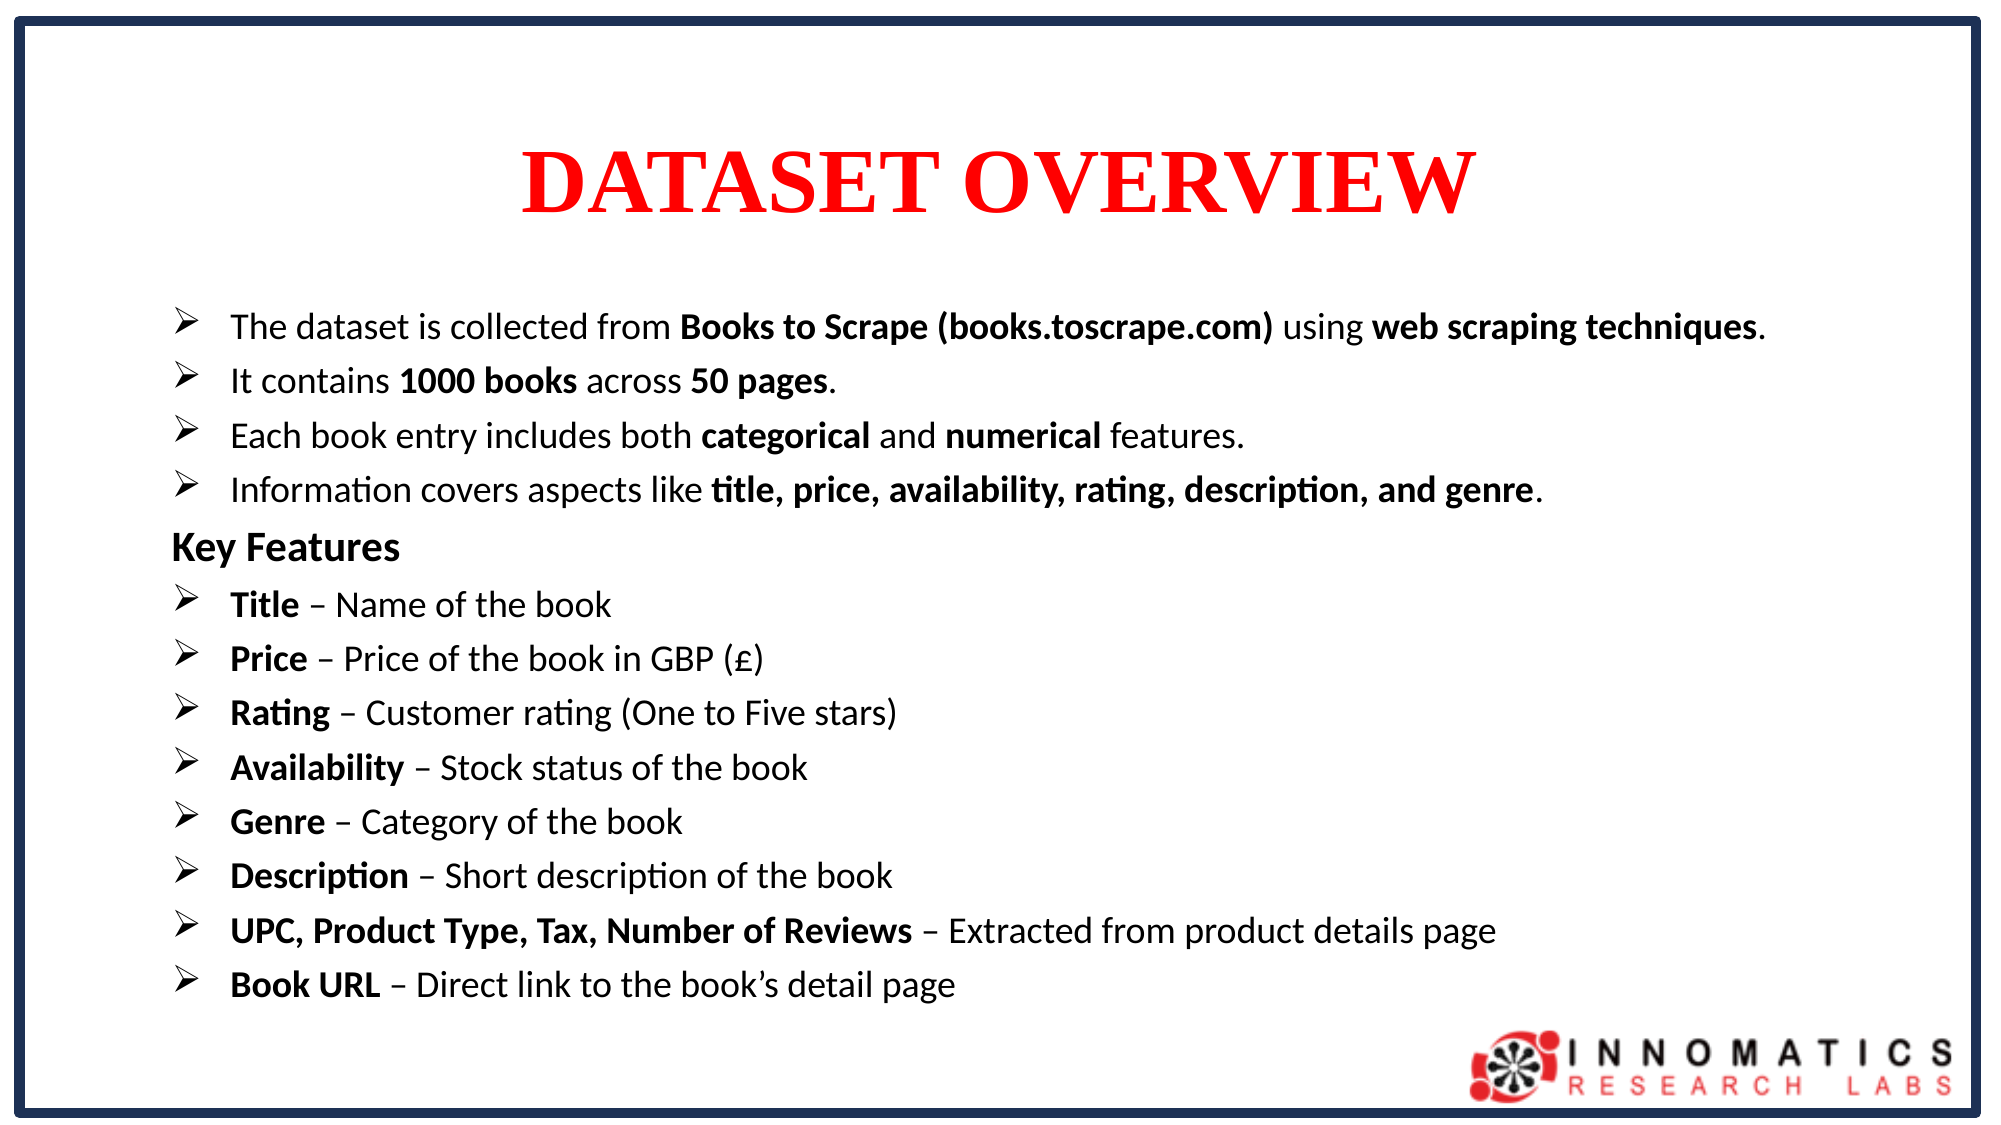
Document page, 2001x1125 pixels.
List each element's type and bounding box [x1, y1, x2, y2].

picture [1445, 1115, 1975, 1125]
text_box [17, 19, 1978, 1115]
